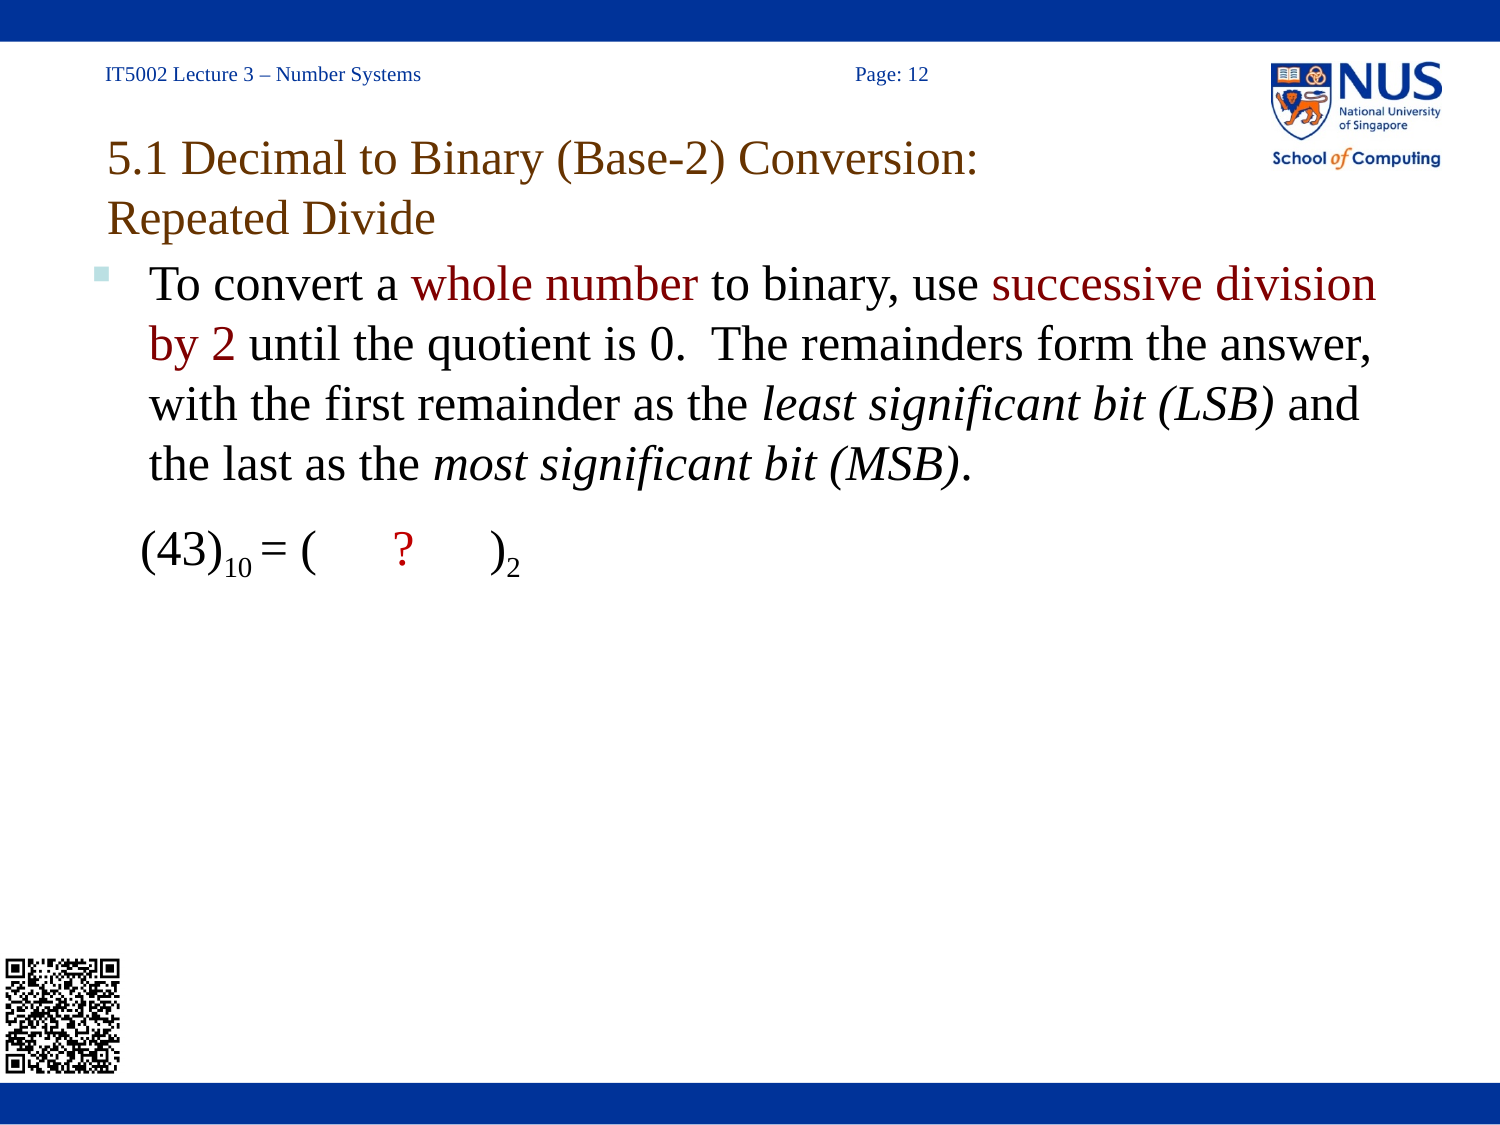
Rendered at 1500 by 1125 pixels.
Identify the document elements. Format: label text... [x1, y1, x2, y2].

picture [1271, 61, 1442, 171]
picture [0, 953, 125, 1079]
title 5.1 Decimal to Binary (Base-2) Conversion: Repeated Divide [90, 91, 1160, 242]
text_box To convert a whole number to binary, use successive division by 2 until the quotient is 0. The remainders form the answer, with the first remainder as the least significant bit (LSB) and the last as the most significant bit (MSB). (43)10 = ( ? )2 [75, 242, 1400, 1024]
